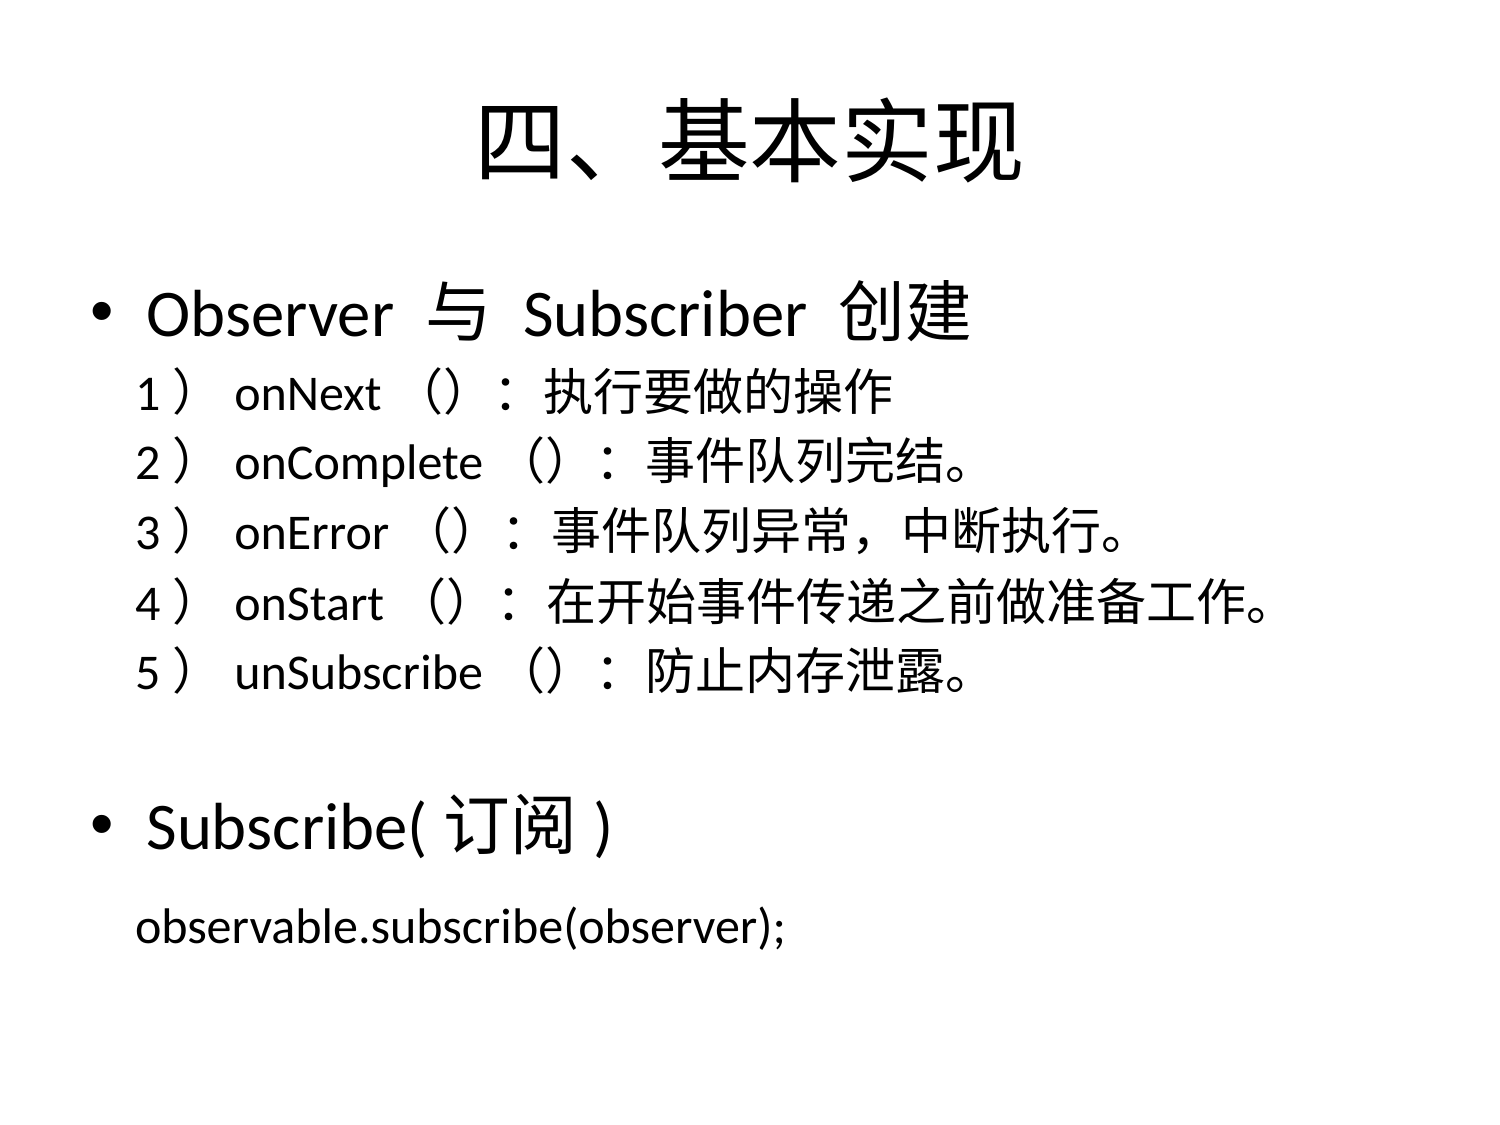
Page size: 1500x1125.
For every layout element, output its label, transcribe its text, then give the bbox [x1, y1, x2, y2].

list Observer 与 Subscriber 创建 1）onNext（）：执行要做的操作 2）onComplete（）：事件队列完结。 3）onError（）：事件队列异常，中断执行。 4）onStart（）：在开始事件传递之前做准备工作。 5）unSubscribe（）：防止内存泄露。 Subscribe(订阅) observable.subscribe(observer); [75, 262, 1425, 1005]
title 四、基本实现 [75, 45, 1425, 233]
